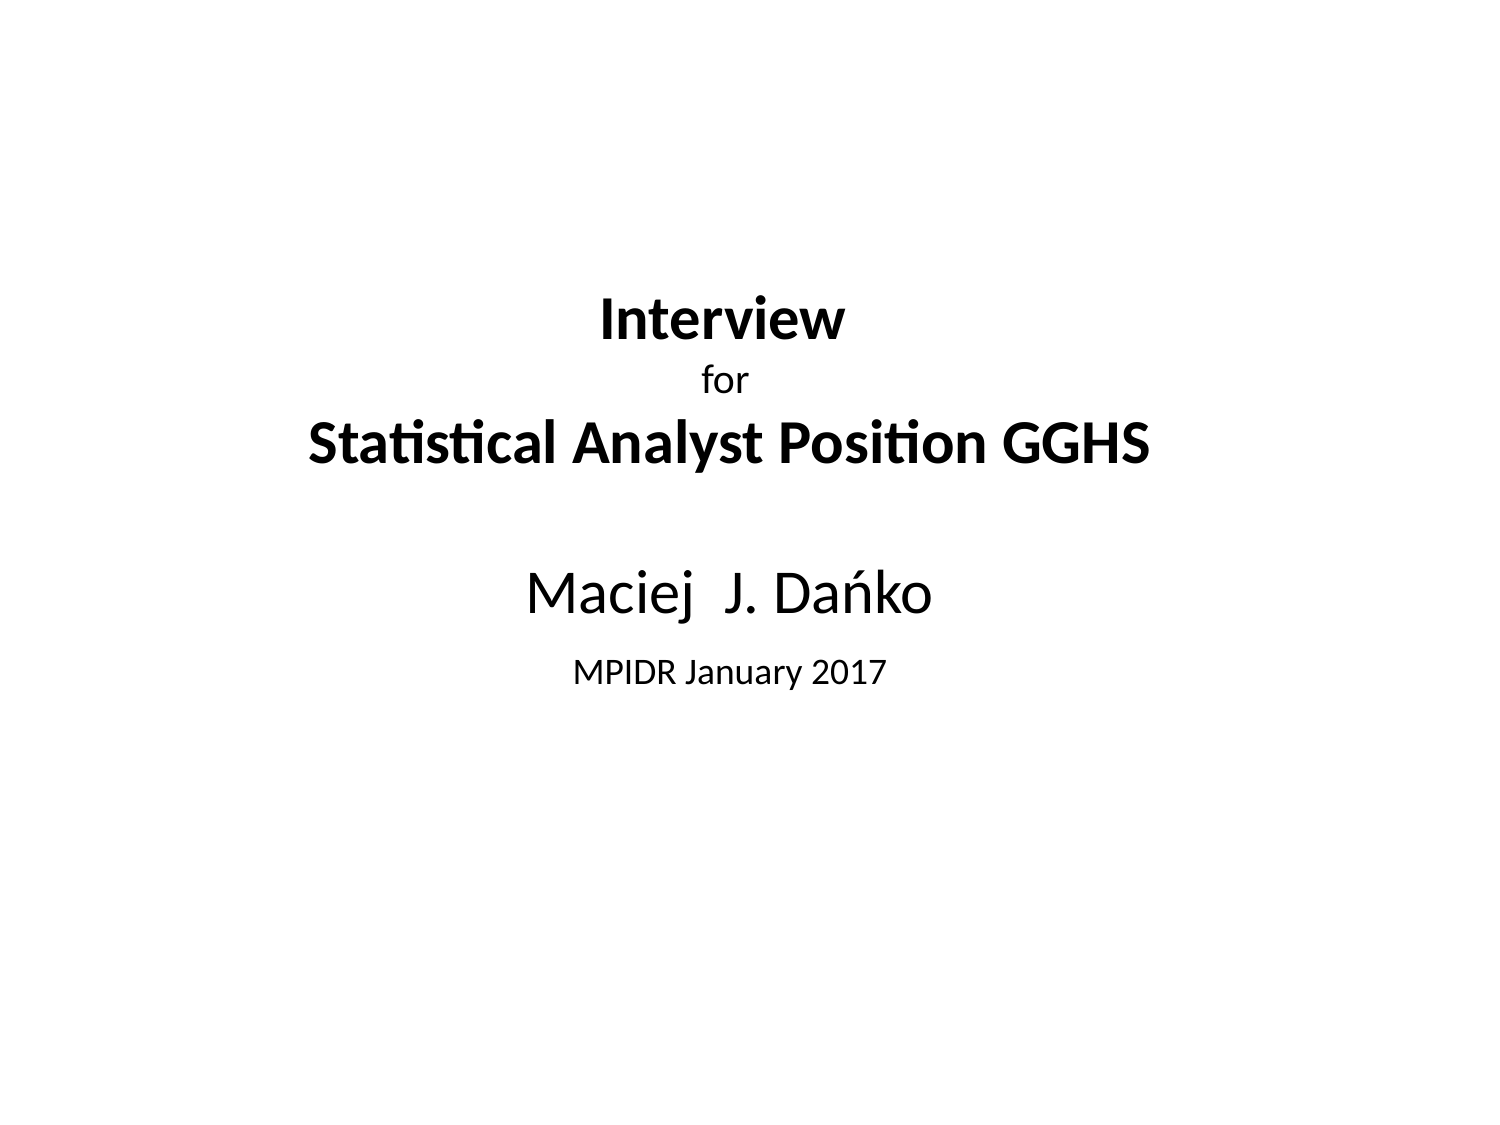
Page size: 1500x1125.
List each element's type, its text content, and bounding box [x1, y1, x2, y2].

text_box Interview for Statistical Analyst Position GGHS Maciej J. Dańko MPIDR January 2017 [211, 269, 1249, 775]
